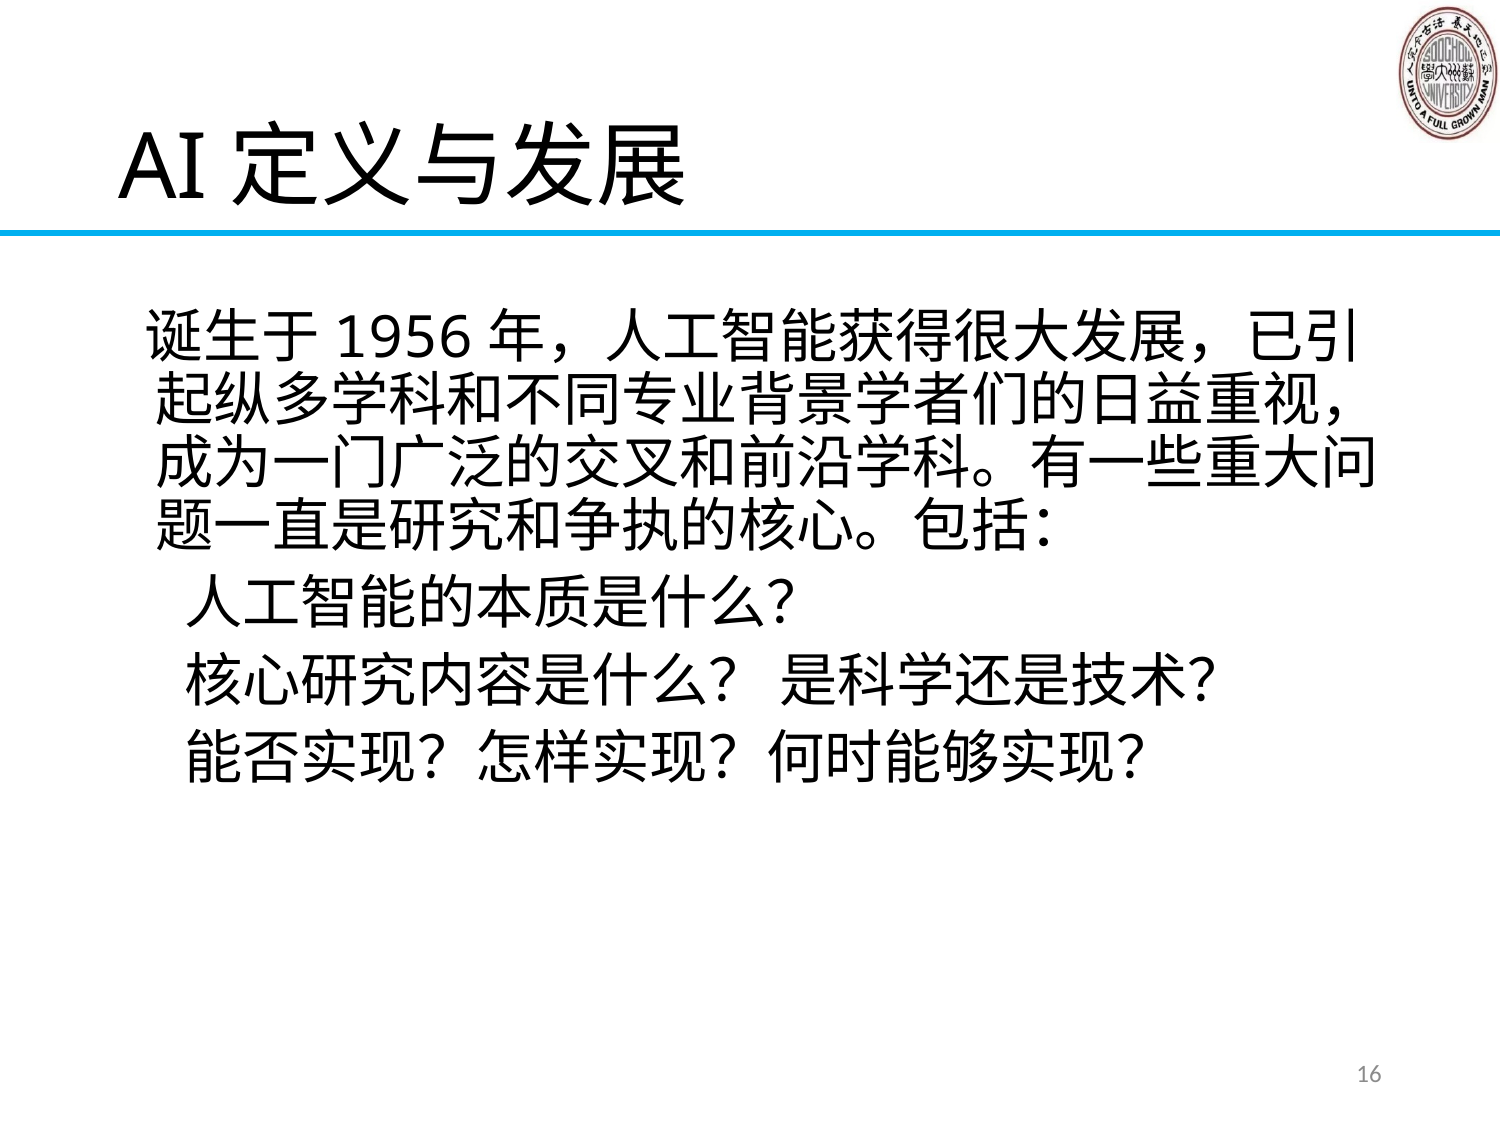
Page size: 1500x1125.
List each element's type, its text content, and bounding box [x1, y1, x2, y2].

picture [1396, 0, 1500, 143]
title AI定义与发展 [103, 59, 1397, 278]
slide_number 16 [1059, 1042, 1397, 1103]
list 诞生于1956年，人工智能获得很大发展，已引起纵多学科和不同专业背景学者们的日益重视，成为一门广泛的交叉和前沿学科。有一些重大问题一直是研究和争执的核心。包括： 人工智能的本质是什么？ 核心研究内容是什么？ 是科学还是技术？ 能否实现？怎样实现？何时能够实现？ [103, 299, 1397, 1014]
